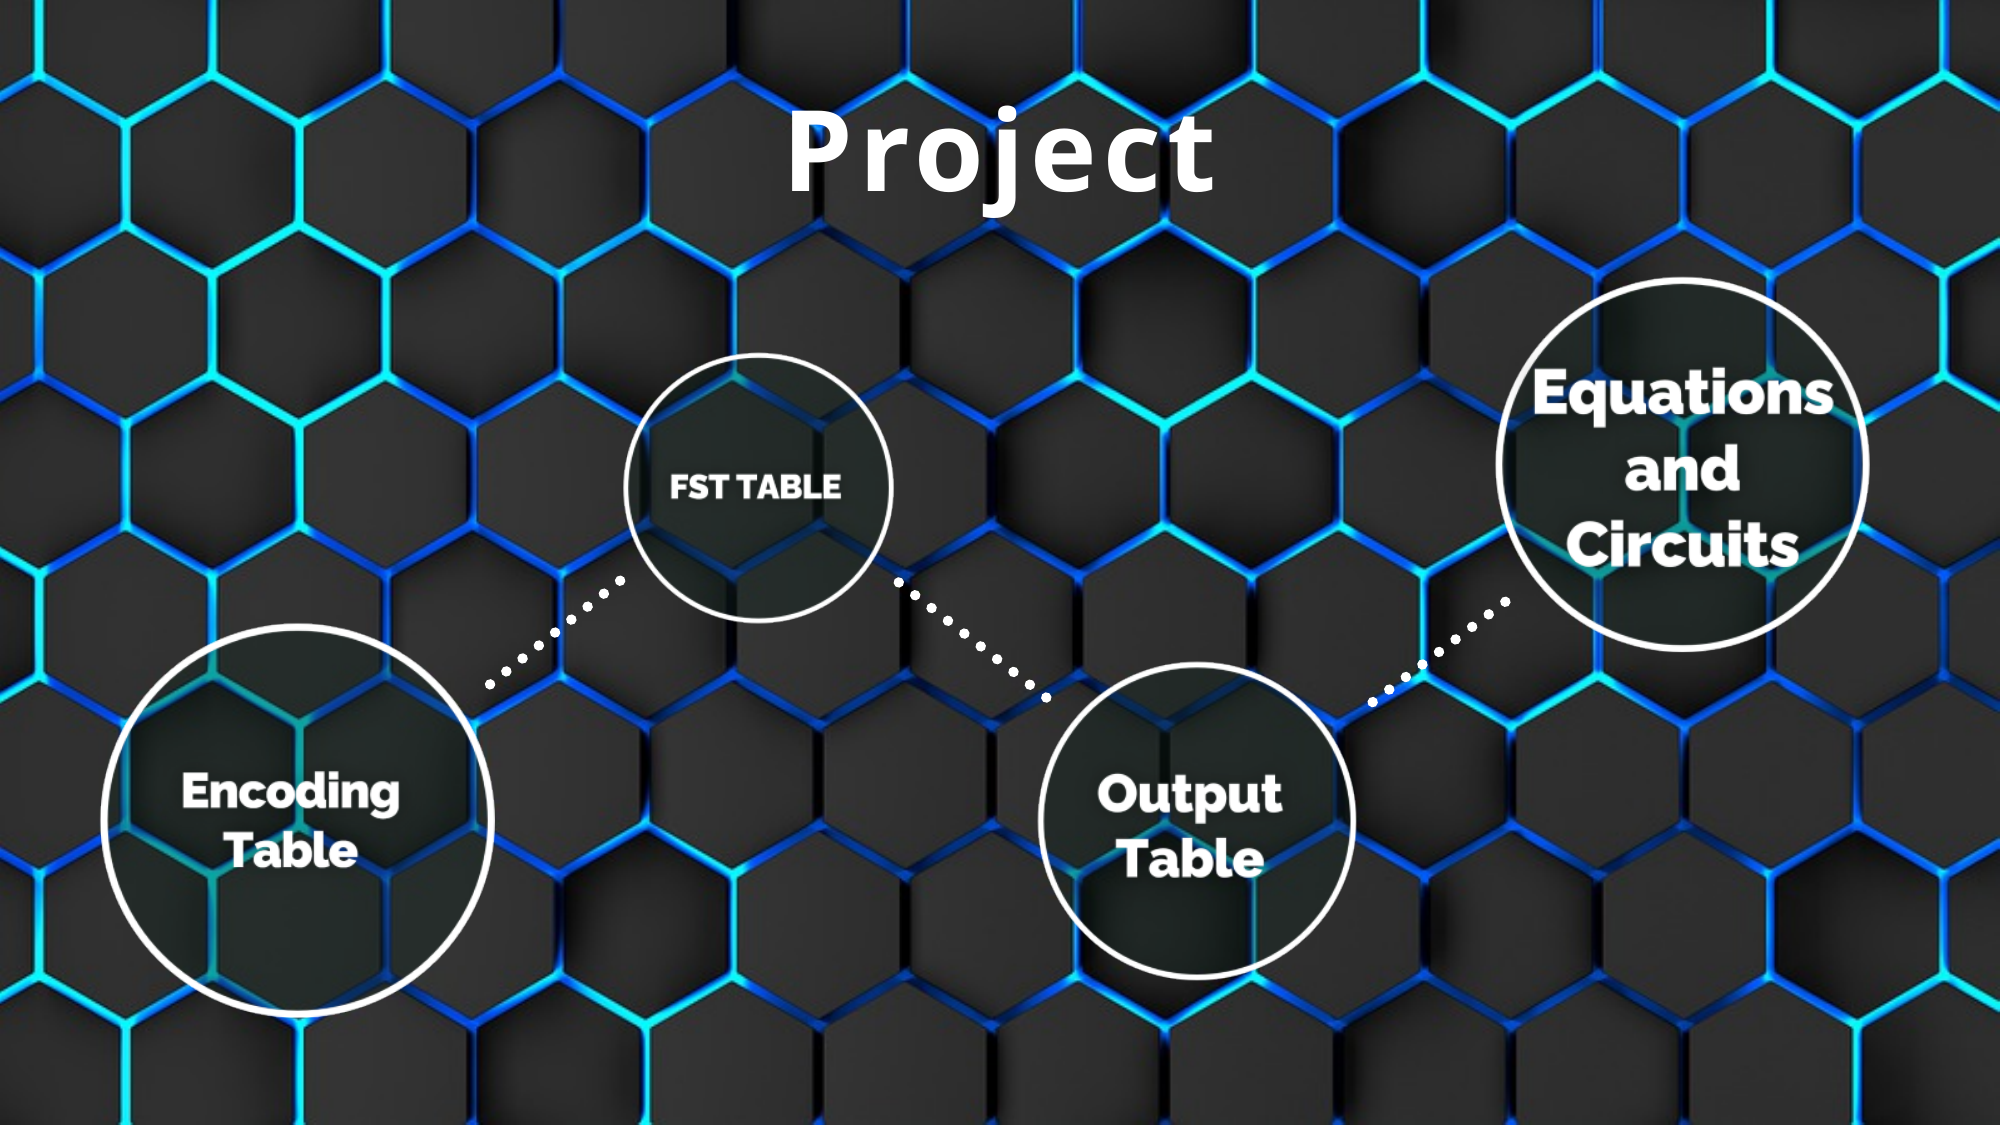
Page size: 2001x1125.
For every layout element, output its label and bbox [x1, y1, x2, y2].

text_box [1357, 601, 1506, 714]
text_box [490, 576, 626, 685]
text_box [888, 574, 1047, 698]
picture [0, 0, 2000, 1125]
